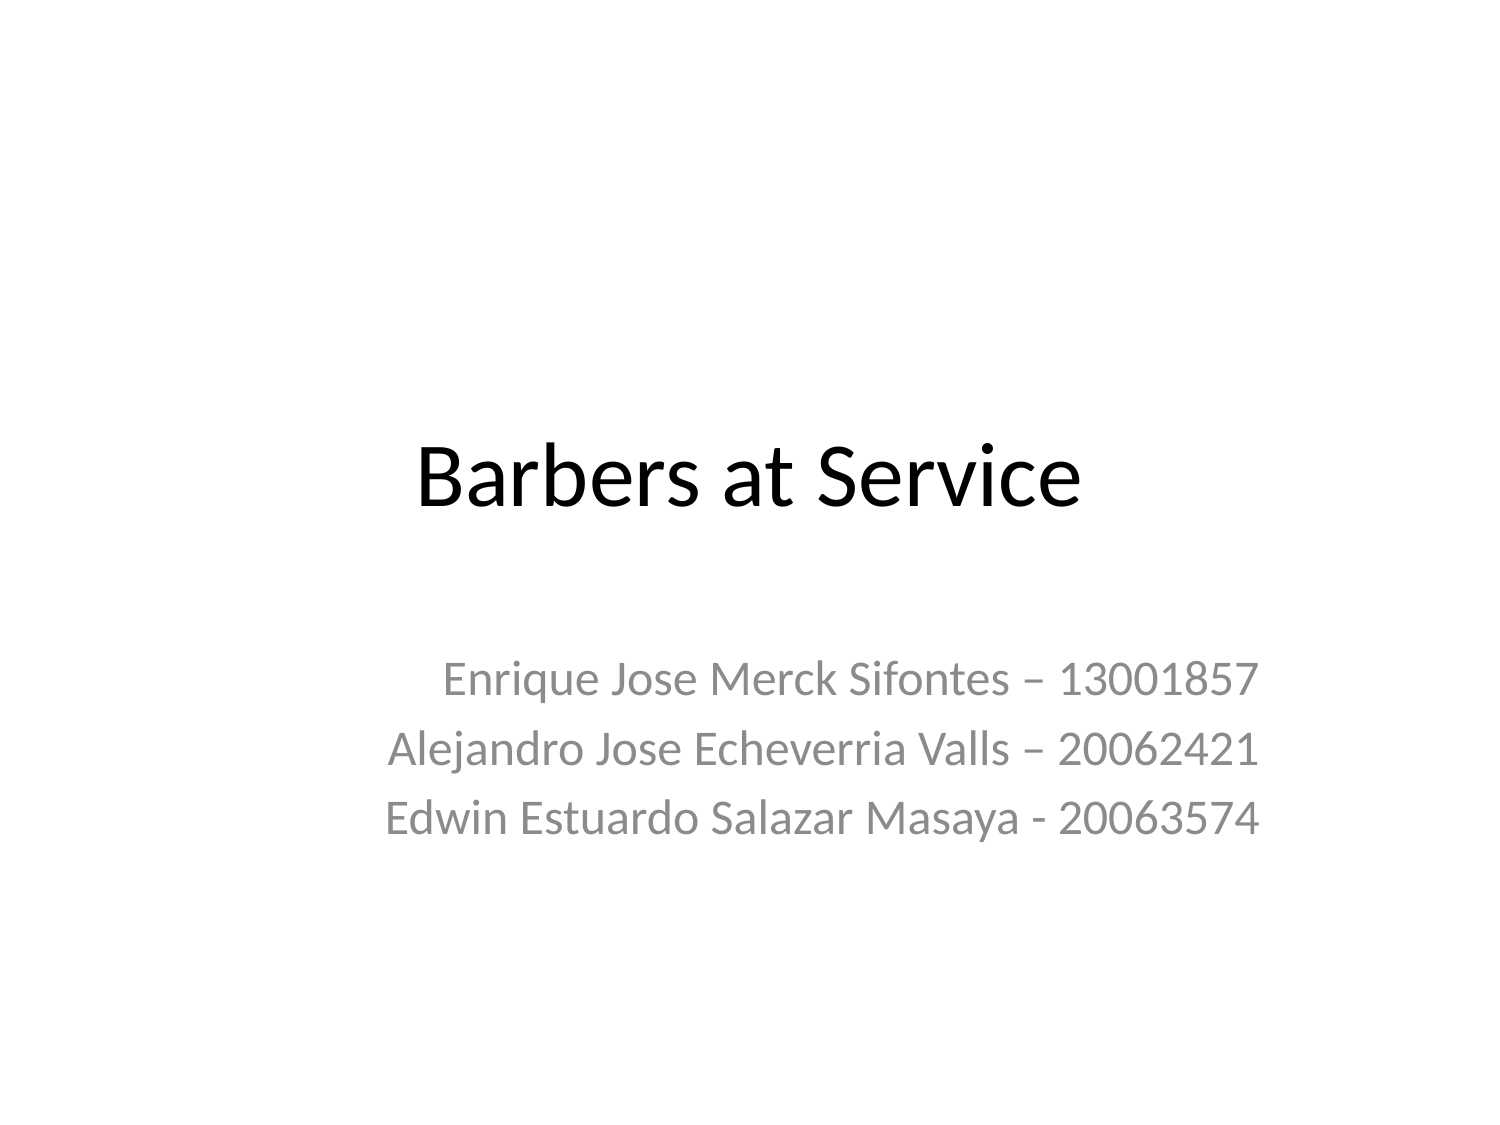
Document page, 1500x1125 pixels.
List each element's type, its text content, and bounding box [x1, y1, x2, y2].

title Barbers at Service [112, 349, 1388, 591]
subtitle Enrique Jose Merck Sifontes – 13001857 Alejandro Jose Echeverria Valls – 20062421 Edwin Estuardo Salazar Masaya - 20063574 [225, 637, 1275, 925]
